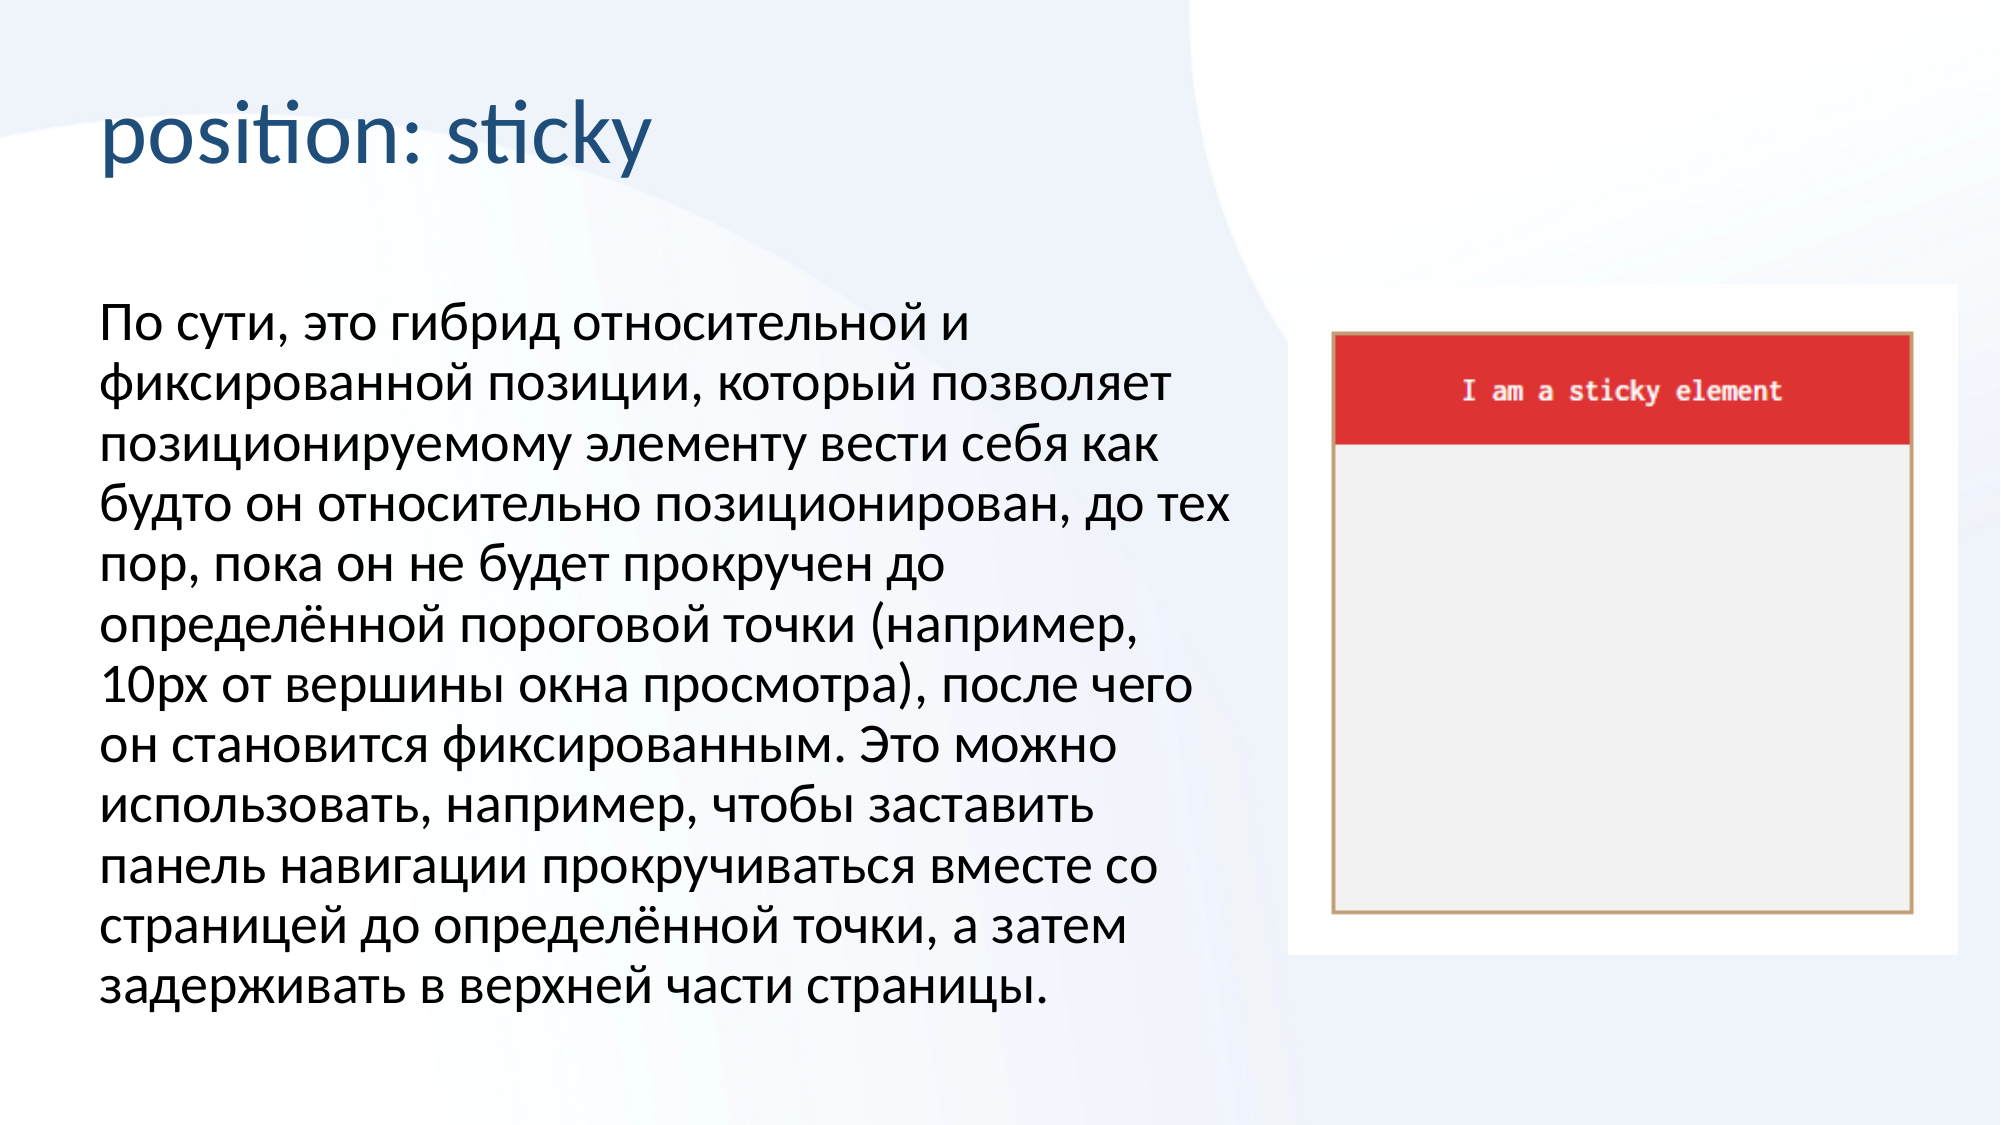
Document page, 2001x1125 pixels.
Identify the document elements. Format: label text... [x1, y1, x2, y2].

list По сути, это гибрид относительной и фиксированной позиции, который позволяет позиционируемому элементу вести себя как будто он относительно позиционирован, до тех пор, пока он не будет прокручен до определённой пороговой точки (например, 10px от вершины окна просмотра), после чего он становится фиксированным. Это можно использовать, например, чтобы заставить панель навигации прокручиваться вместе со страницей до определённой точки, а затем задерживать в верхней части страницы. [84, 284, 1257, 1037]
title position: sticky [84, 24, 1922, 243]
picture [0, 0, 2001, 1125]
